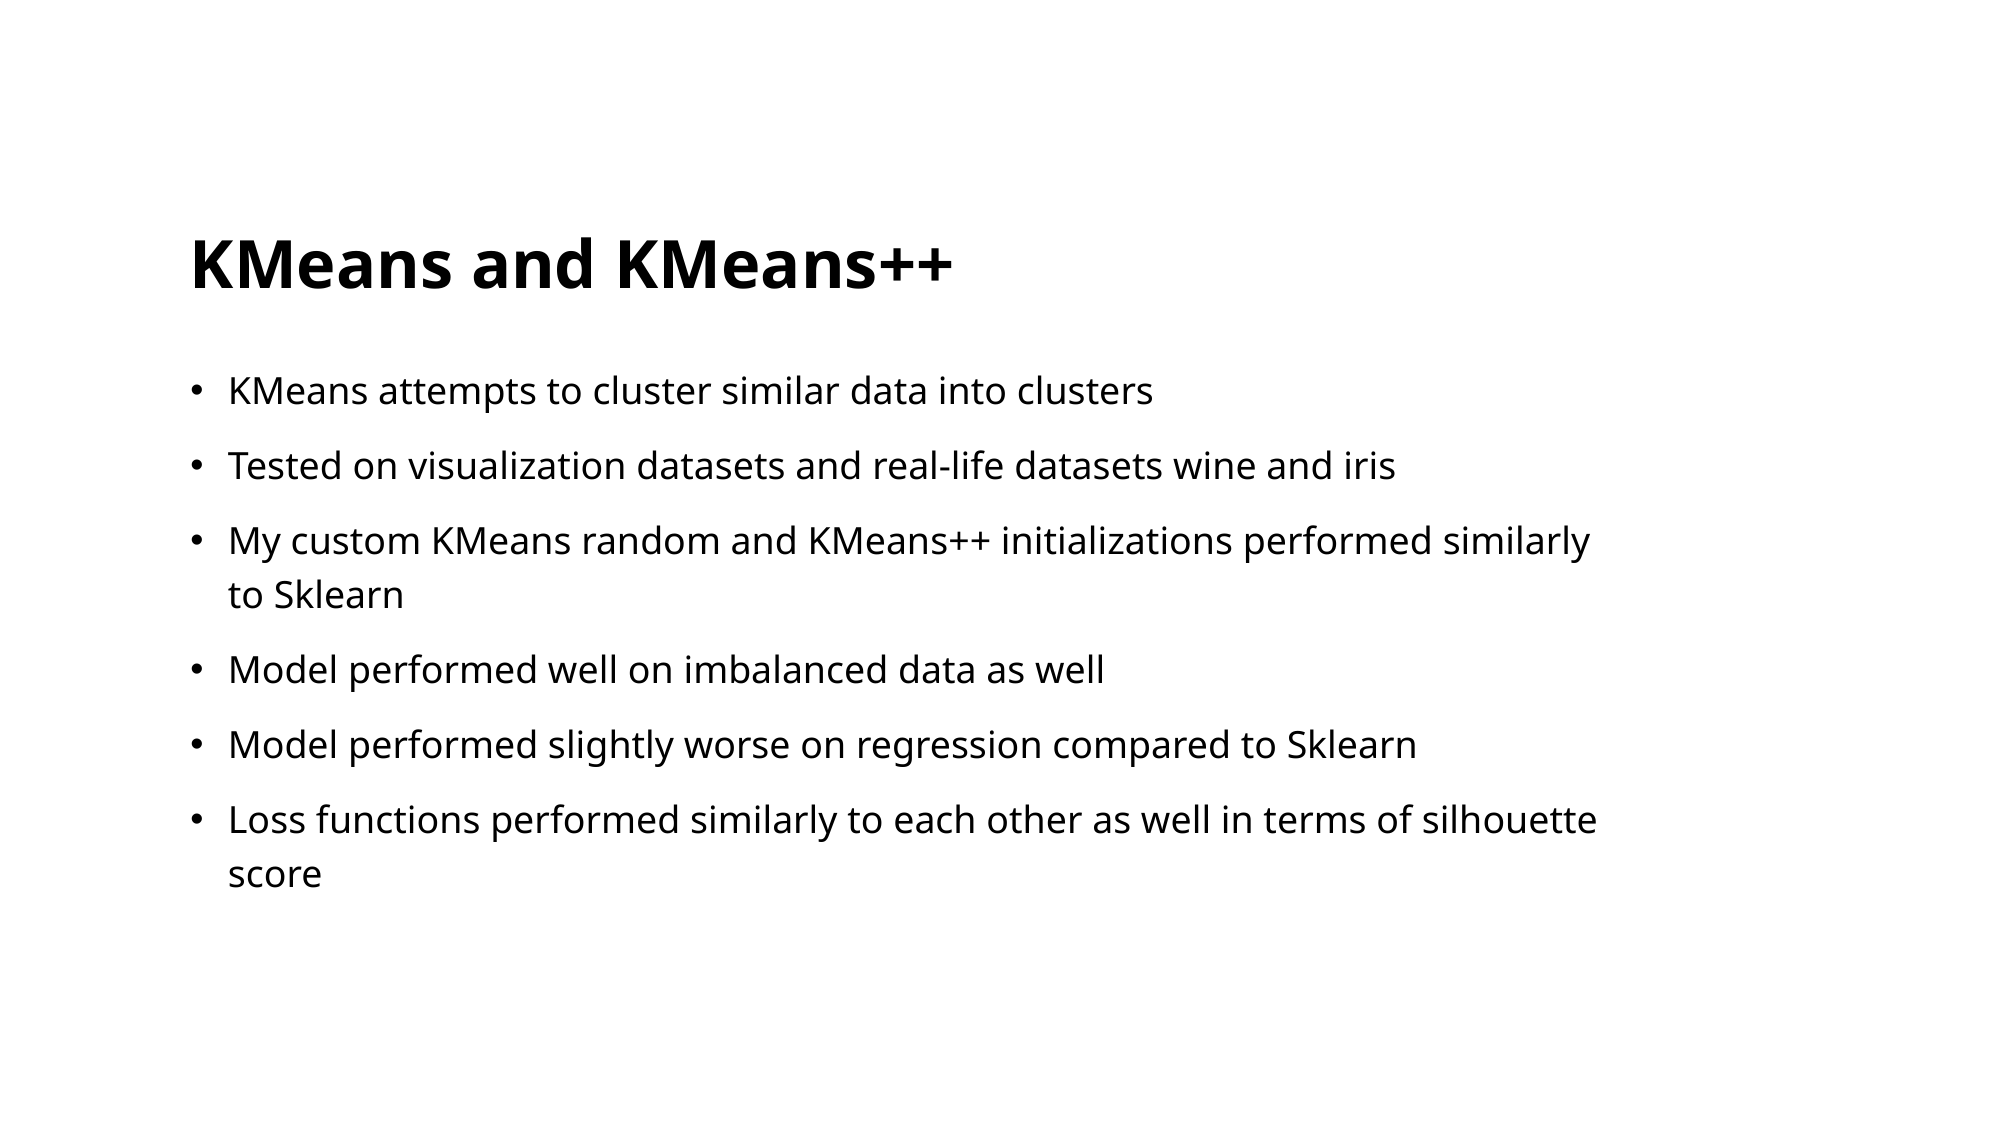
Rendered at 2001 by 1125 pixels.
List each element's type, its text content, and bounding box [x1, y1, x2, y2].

list KMeans attempts to cluster similar data into clusters Tested on visualization datasets and real-life datasets wine and iris My custom KMeans random and KMeans++ initializations performed similarly to Sklearn Model performed well on imbalanced data as well Model performed slightly worse on regression compared to Sklearn Loss functions performed similarly to each other as well in terms of silhouette score [175, 351, 1633, 955]
title KMeans and KMeans++ [174, 153, 1633, 311]
